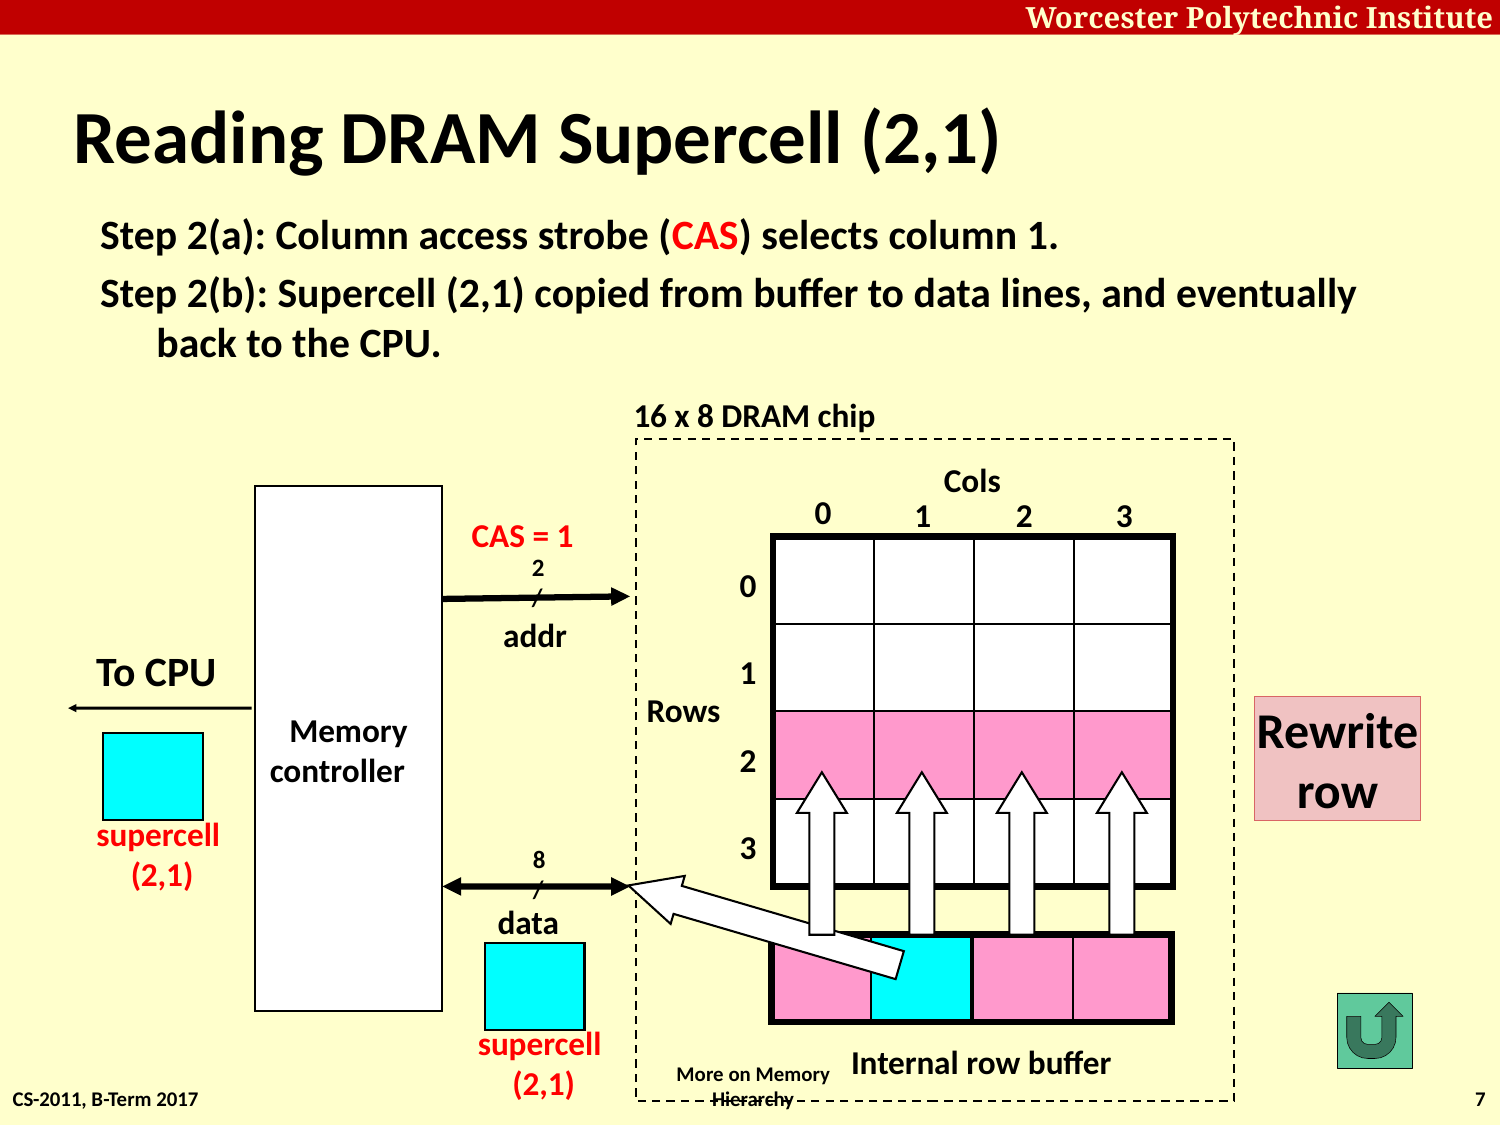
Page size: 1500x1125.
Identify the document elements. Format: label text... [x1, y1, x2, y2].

text_box data [482, 893, 575, 941]
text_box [67, 637, 252, 901]
text_box addr [488, 606, 582, 662]
text_box 8 / [518, 836, 561, 912]
text_box Rows [631, 681, 636, 737]
footer More on Memory Hierarchy [664, 1084, 836, 1111]
text_box [628, 875, 904, 980]
text_box [443, 880, 518, 893]
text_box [461, 942, 626, 1111]
text_box [1337, 992, 1413, 1068]
text_box [636, 439, 1235, 1102]
list Step 2(a): Column access strobe (CAS) selects column 1. Step 2(b): Supercell (2,1) copied from buffer to data lines, and eventually back to the CPU. [84, 199, 1413, 376]
text_box 2 / [517, 544, 560, 619]
text_box 16 x 8 DRAM chip [618, 386, 891, 442]
text_box CAS = 1 [456, 506, 589, 562]
text_box Memory controller [254, 486, 443, 1012]
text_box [796, 772, 1148, 936]
text_box [561, 880, 629, 893]
title Reading DRAM Supercell (2,1) [58, 71, 1305, 197]
slide_number CS-2011, B-Term 2017 [12, 1085, 217, 1111]
slide_number 7 [1474, 1085, 1486, 1111]
text_box Rewrite row [1254, 696, 1421, 821]
text_box [560, 590, 630, 603]
text_box [771, 934, 1172, 1023]
